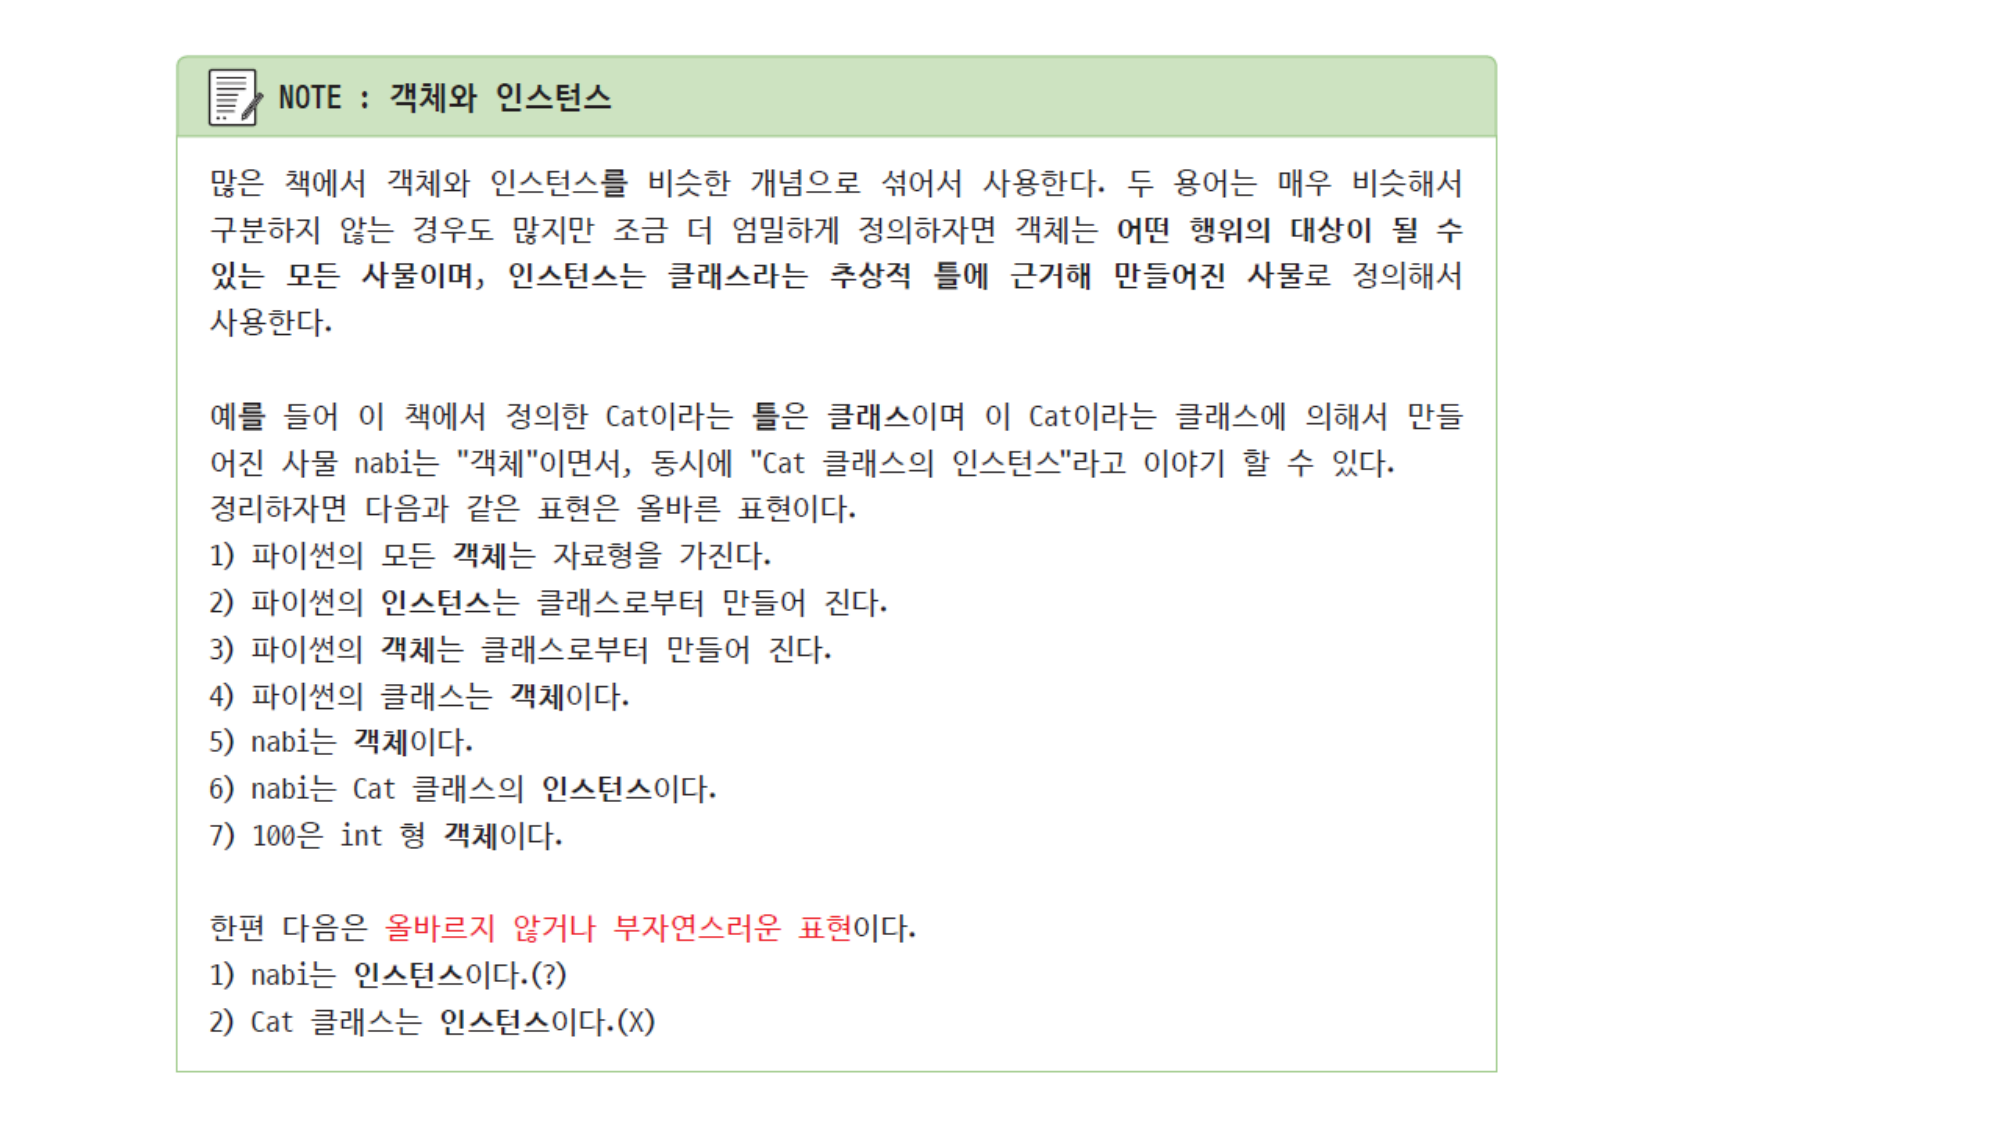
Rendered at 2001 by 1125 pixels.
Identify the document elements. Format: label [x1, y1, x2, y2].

picture [170, 46, 1504, 1079]
